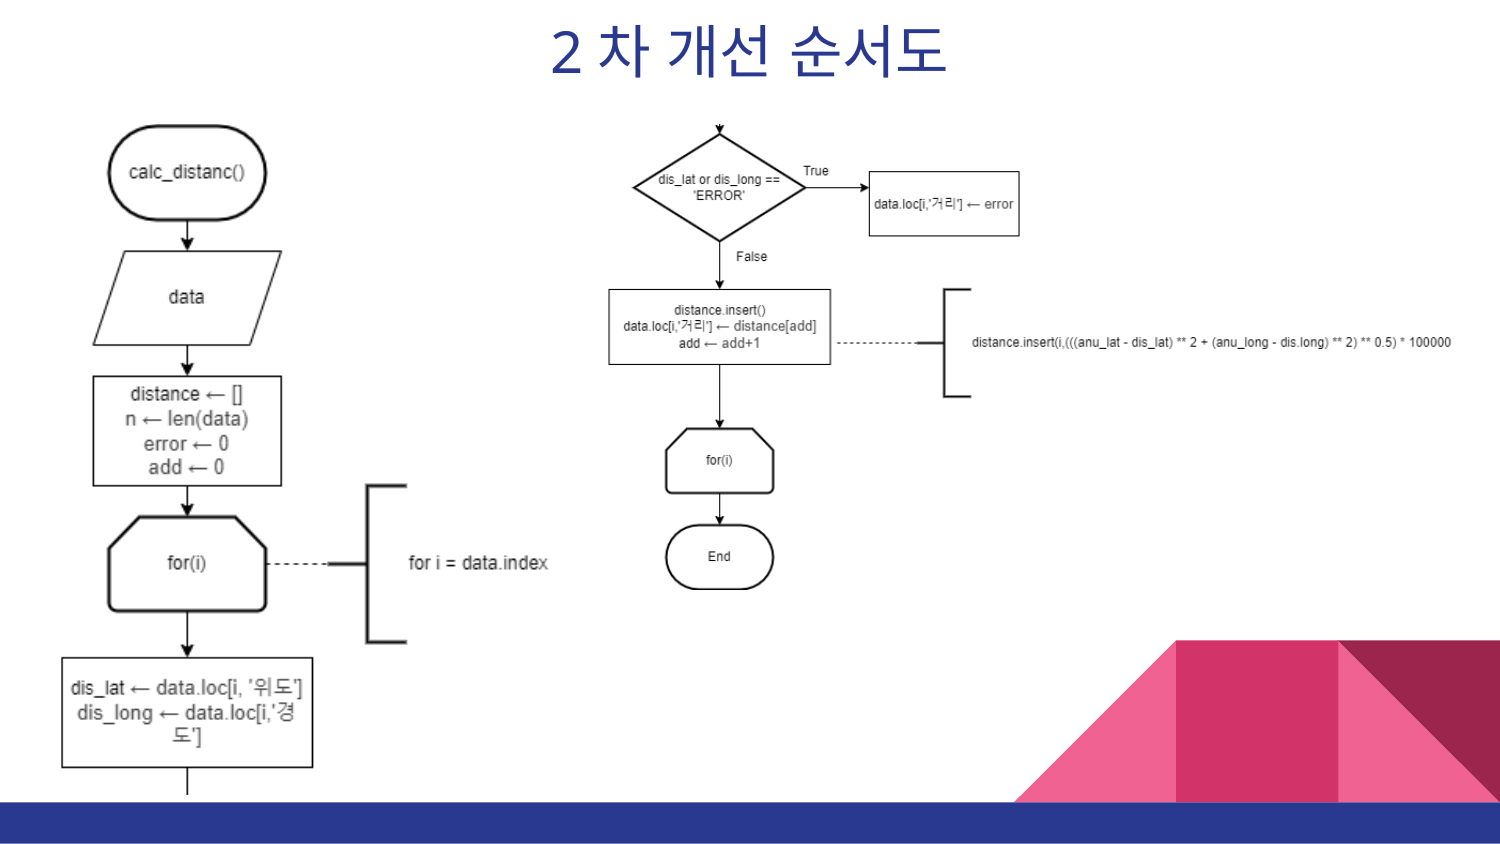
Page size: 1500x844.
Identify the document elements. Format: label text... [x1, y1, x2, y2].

picture [607, 124, 1459, 590]
title 2차 개선 순서도 [51, 0, 1449, 100]
picture [24, 124, 601, 796]
